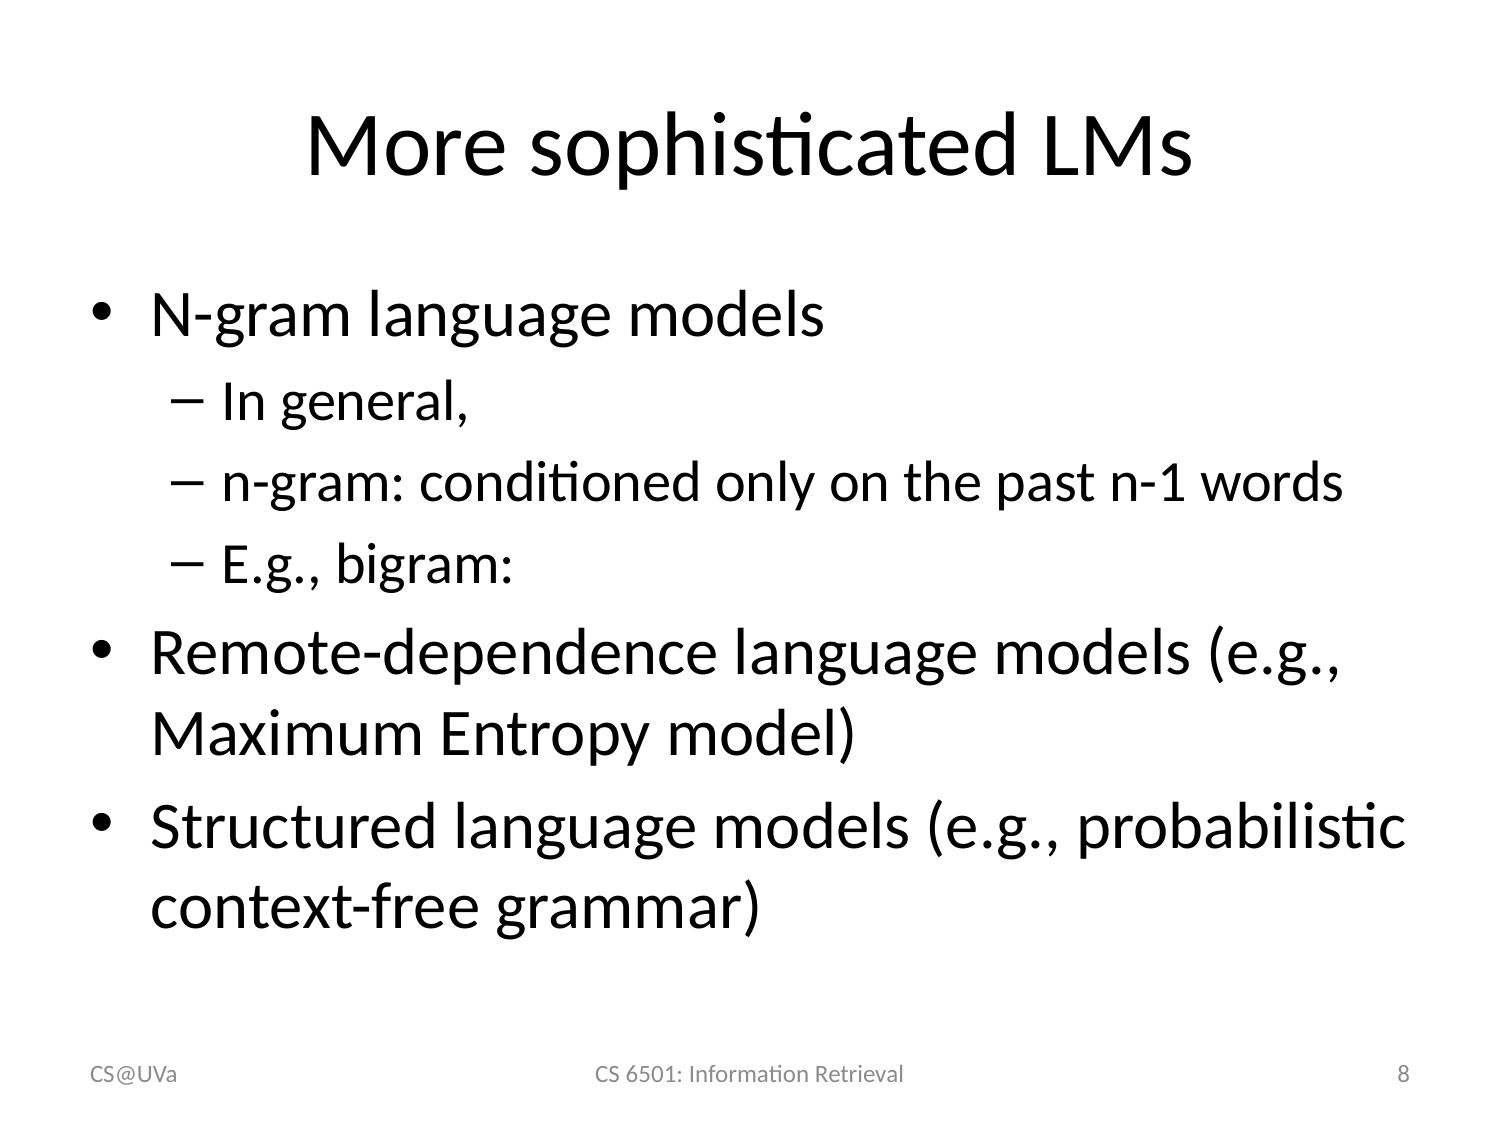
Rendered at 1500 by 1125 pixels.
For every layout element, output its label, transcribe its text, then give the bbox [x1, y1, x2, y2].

title More sophisticated LMs [75, 45, 1425, 233]
slide_number 8 [1074, 1042, 1425, 1103]
slide_number CS@UVa [75, 1042, 425, 1103]
footer CS 6501: Information Retrieval [512, 1042, 988, 1103]
